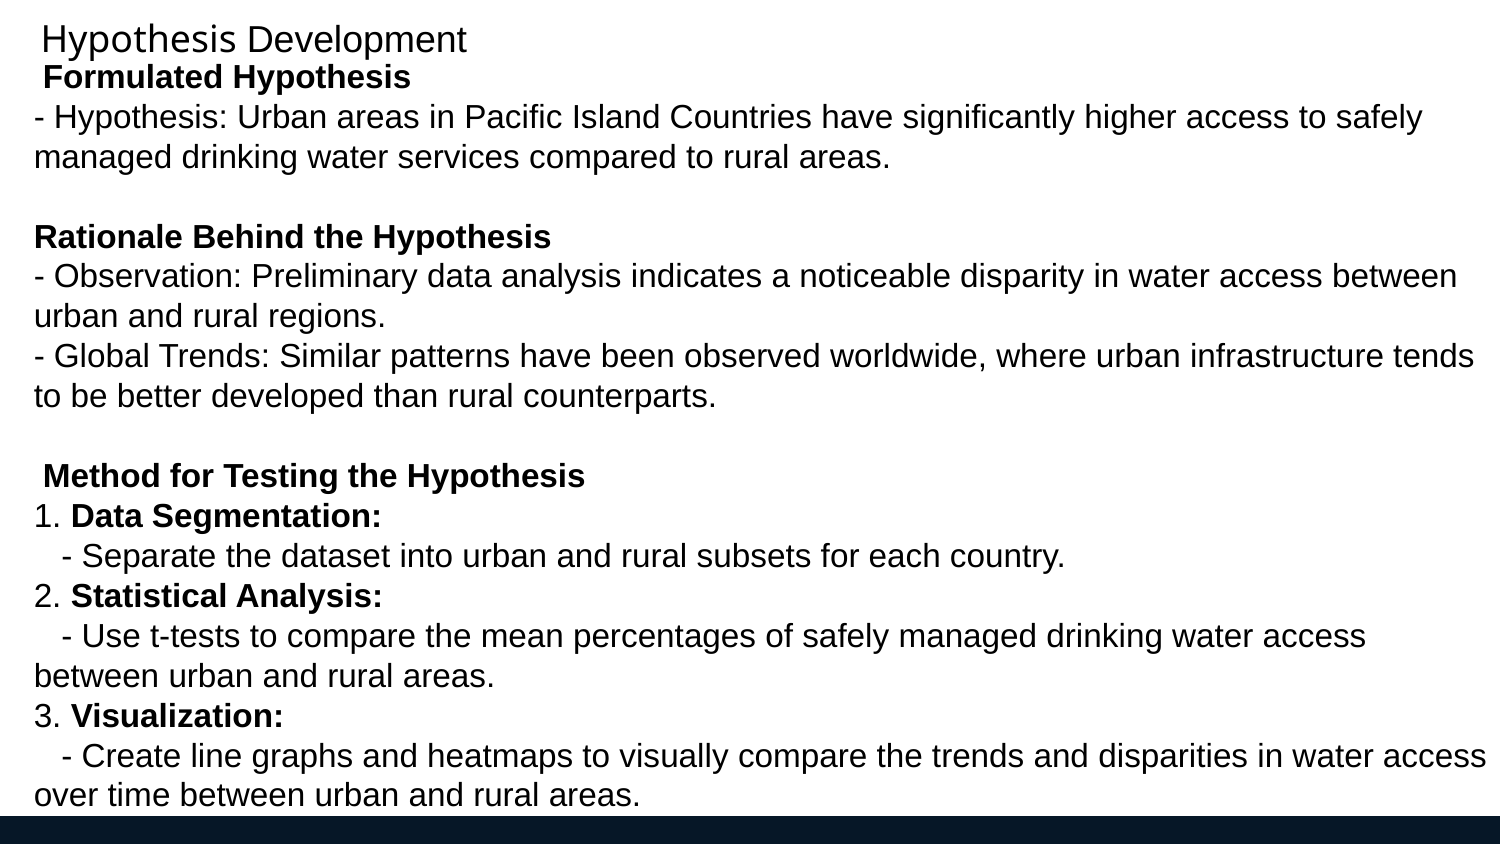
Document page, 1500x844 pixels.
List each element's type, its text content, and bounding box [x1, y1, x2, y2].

text_box Hypothesis Development [25, 0, 512, 40]
text_box [0, 816, 1500, 844]
text_box Formulated Hypothesis - Hypothesis: Urban areas in Pacific Island Countries have significantly higher access to safely managed drinking water services compared to rural areas. Rationale Behind the Hypothesis - Observation: Preliminary data analysis indicates a noticeable disparity in water access between urban and rural regions. - Global Trends: Similar patterns have been observed worldwide, where urban infrastructure tends to be better developed than rural counterparts. Method for Testing the Hypothesis 1. Data Segmentation: - Separate the dataset into urban and rural subsets for each country. 2. Statistical Analysis: - Use t-tests to compare the mean percentages of safely managed drinking water access between urban and rural areas. 3. Visualization: - Create line graphs and heatmaps to visually compare the trends and disparities in water access over time between urban and rural areas. [0, 40, 1500, 816]
